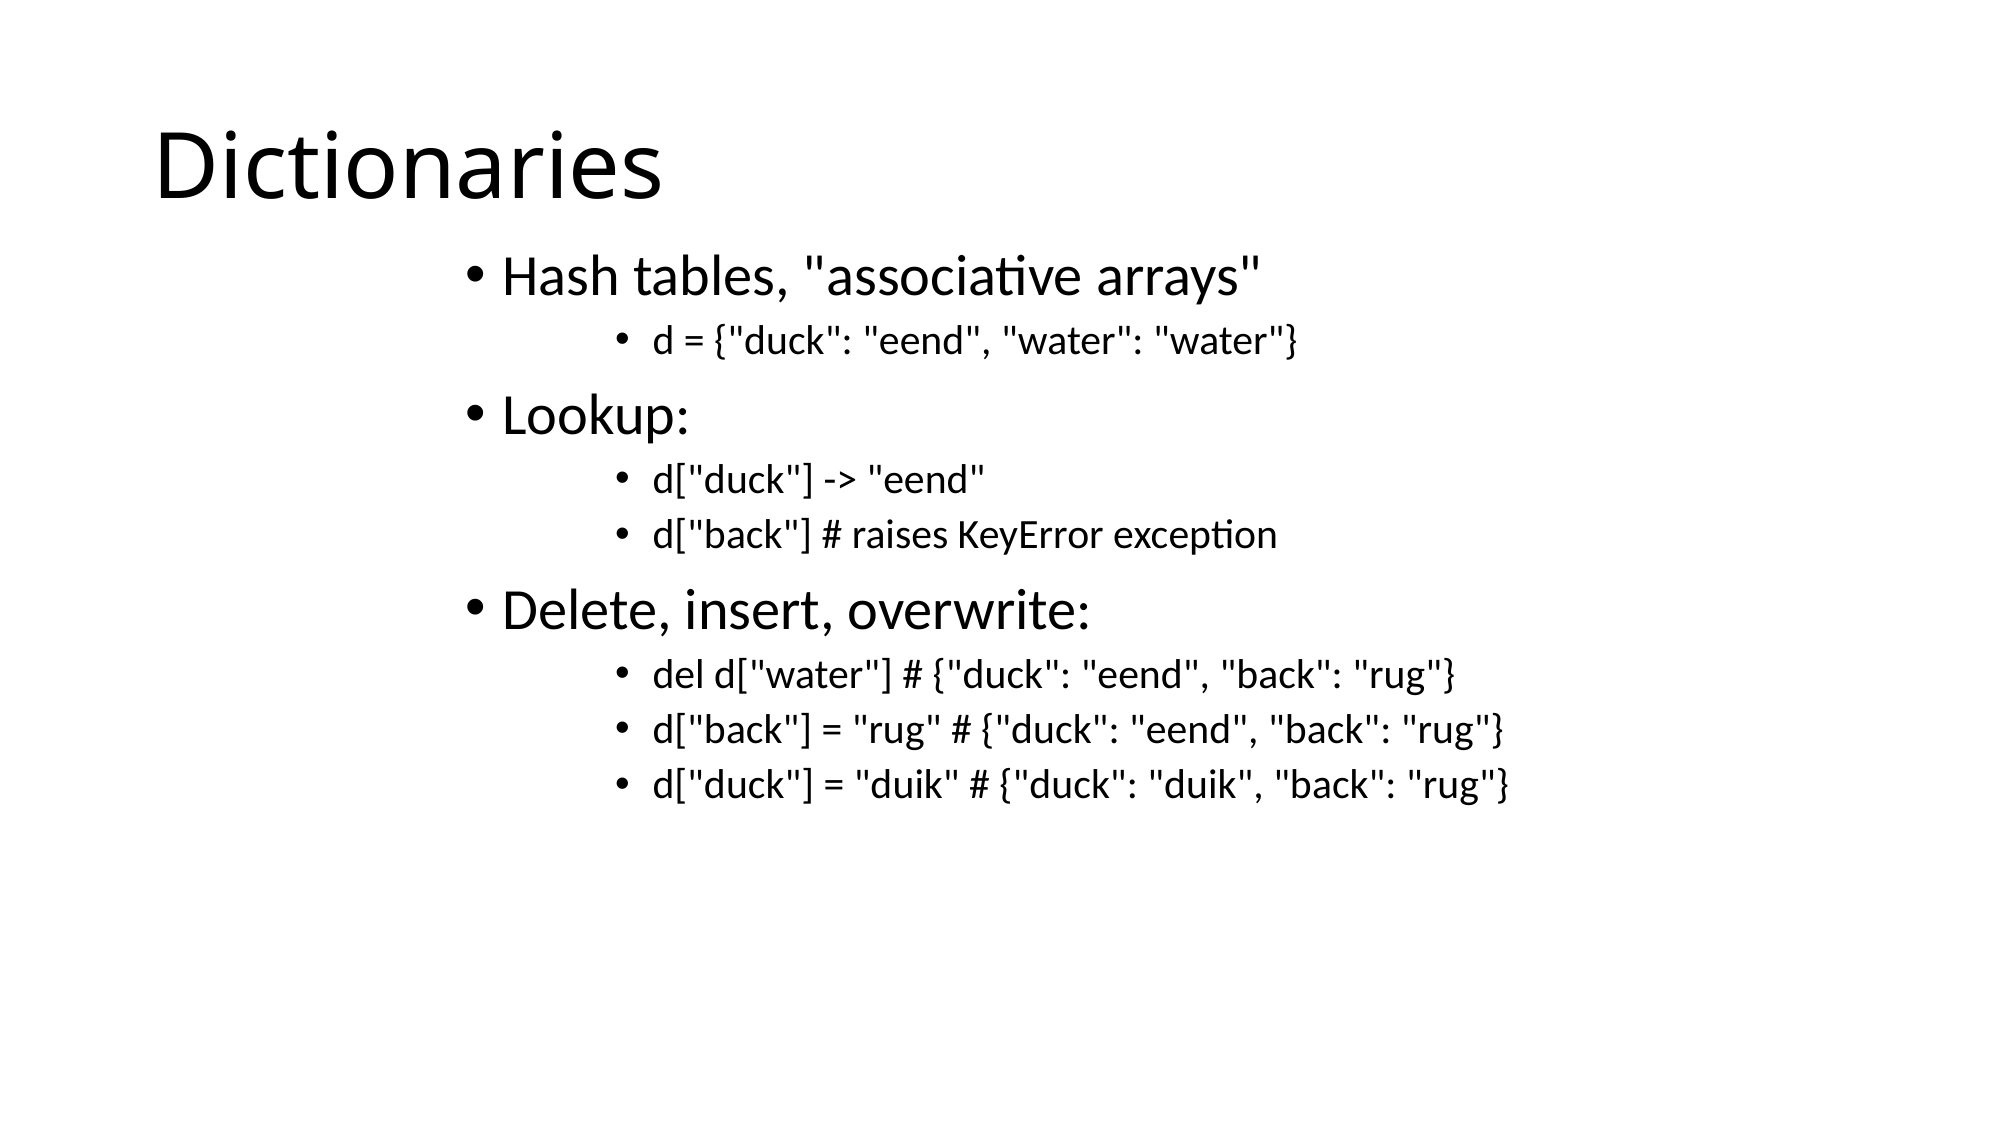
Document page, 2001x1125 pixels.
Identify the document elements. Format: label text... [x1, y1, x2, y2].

list Hash tables, "associative arrays" d = {"duck": "eend", "water": "water"} Lookup: d["duck"] -> "eend" d["back"] # raises KeyError exception Delete, insert, overwrite: del d["water"] # {"duck": "eend", "back": "rug"} d["back"] = "rug" # {"duck": "eend", "back": "rug"} d["duck"] = "duik" # {"duck": "duik", "back": "rug"} [450, 237, 1688, 1000]
title Dictionaries [137, 59, 1863, 278]
